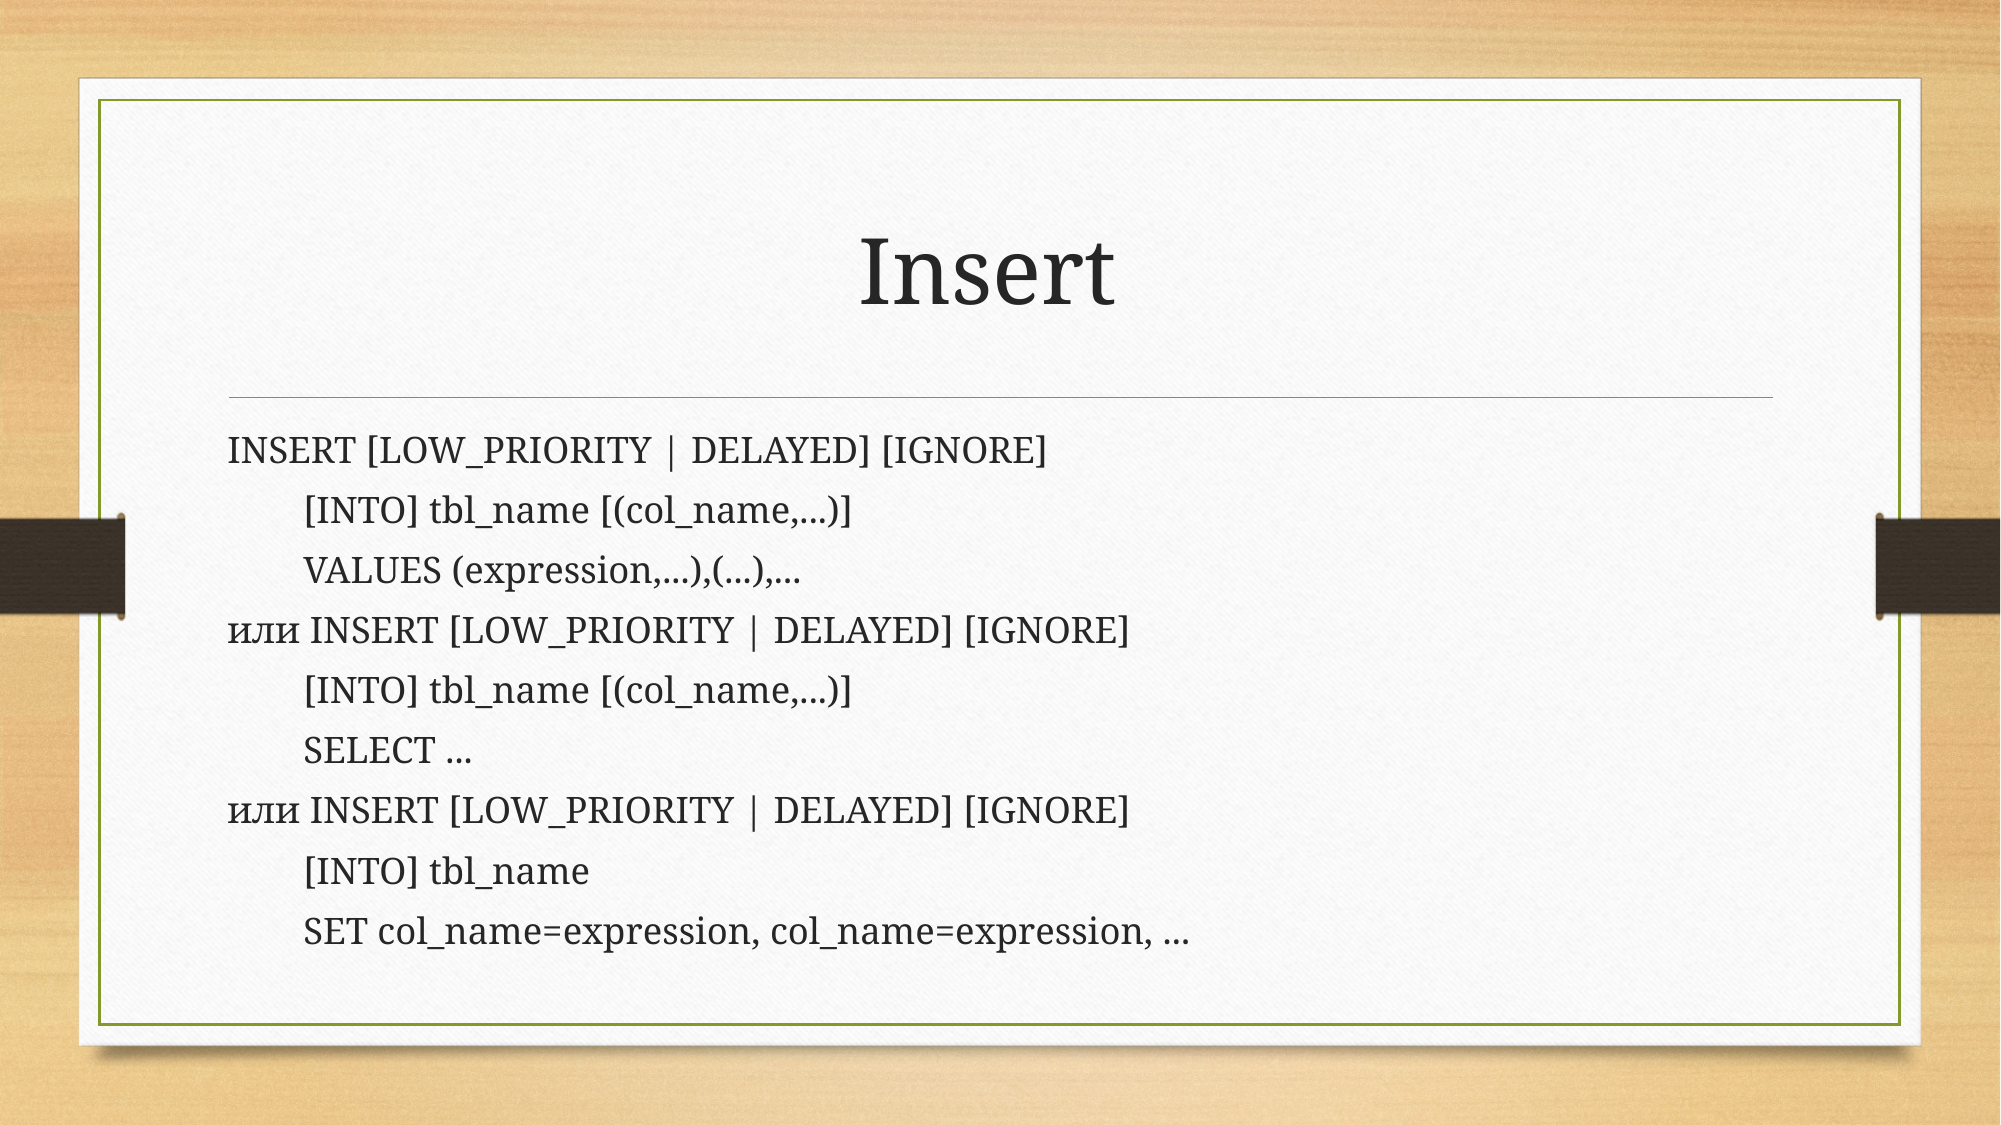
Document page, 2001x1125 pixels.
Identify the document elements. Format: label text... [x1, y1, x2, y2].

picture [0, 0, 2001, 1125]
list INSERT [LOW_PRIORITY | DELAYED] [IGNORE] [INTO] tbl_name [(col_name,...)] VALUES (expression,...),(...),... или INSERT [LOW_PRIORITY | DELAYED] [IGNORE] [INTO] tbl_name [(col_name,...)] SELECT ... или INSERT [LOW_PRIORITY | DELAYED] [IGNORE] [INTO] tbl_name SET col_name=expression, col_name=expression, ... [212, 419, 1788, 964]
title Insert [212, 161, 1788, 375]
